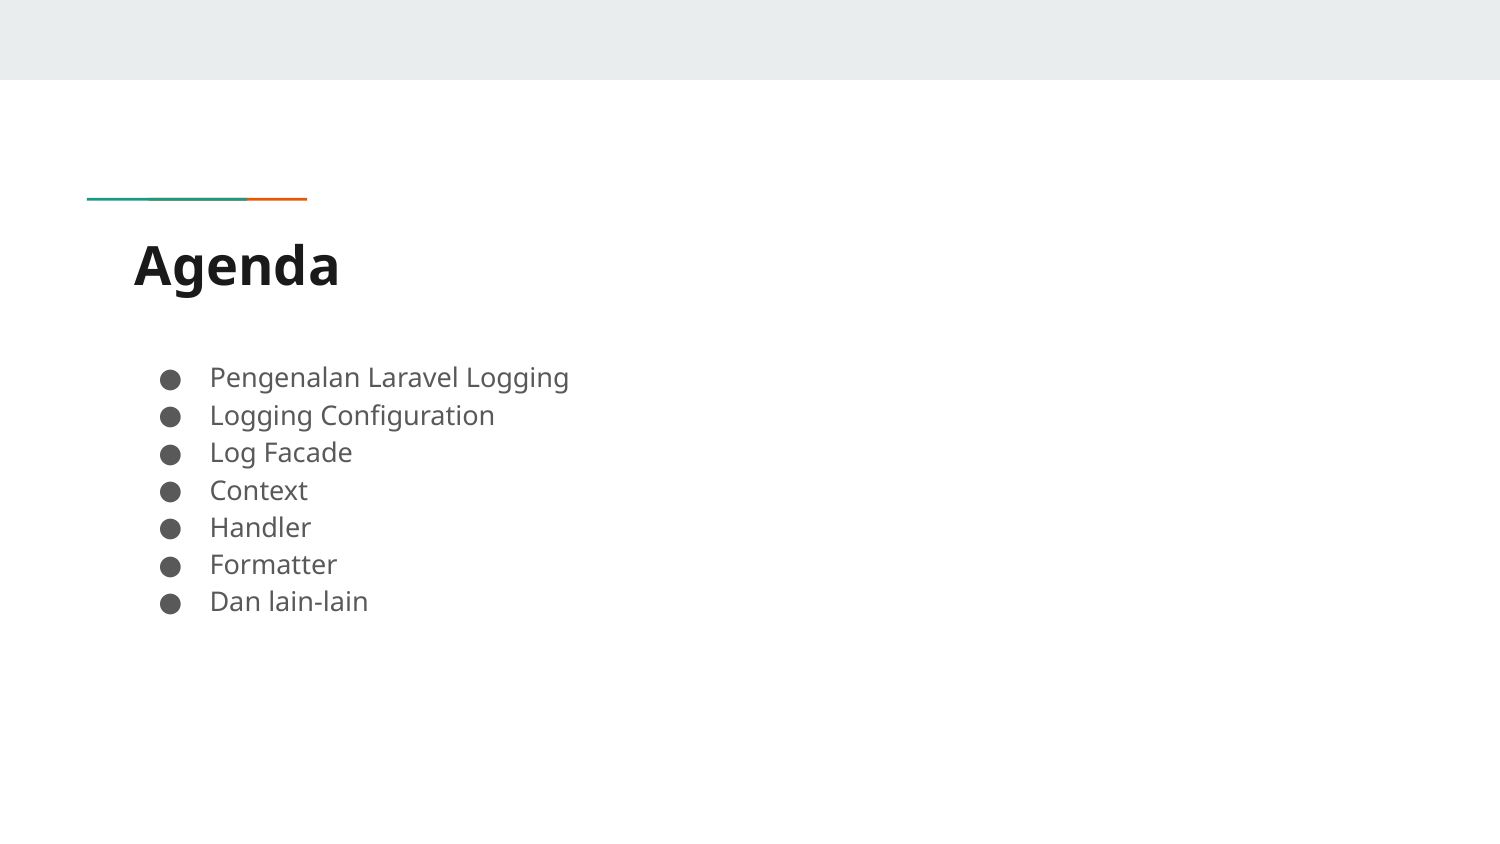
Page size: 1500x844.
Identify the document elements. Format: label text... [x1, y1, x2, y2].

title Agenda [119, 216, 1381, 305]
list Pengenalan Laravel Logging Logging Configuration Log Facade Context Handler Formatter Dan lain-lain [119, 341, 1381, 712]
